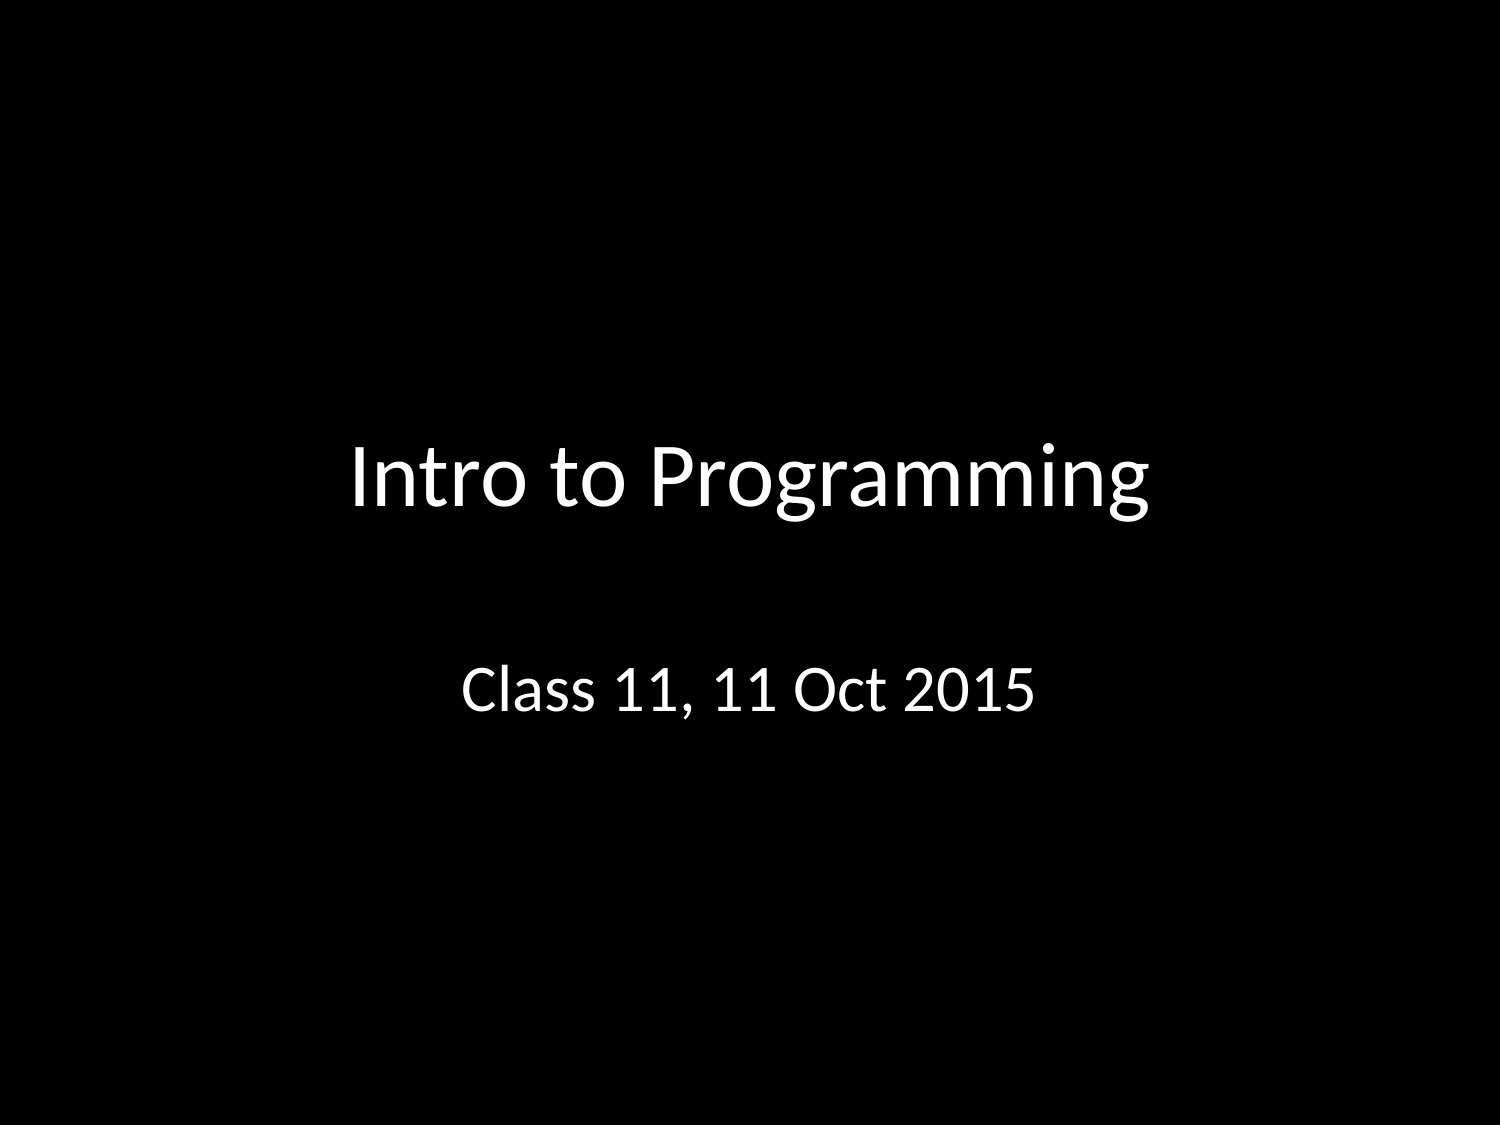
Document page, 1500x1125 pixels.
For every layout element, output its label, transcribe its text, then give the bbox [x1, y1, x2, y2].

title Intro to Programming [112, 349, 1388, 591]
subtitle Class 11, 11 Oct 2015 [225, 637, 1275, 925]
